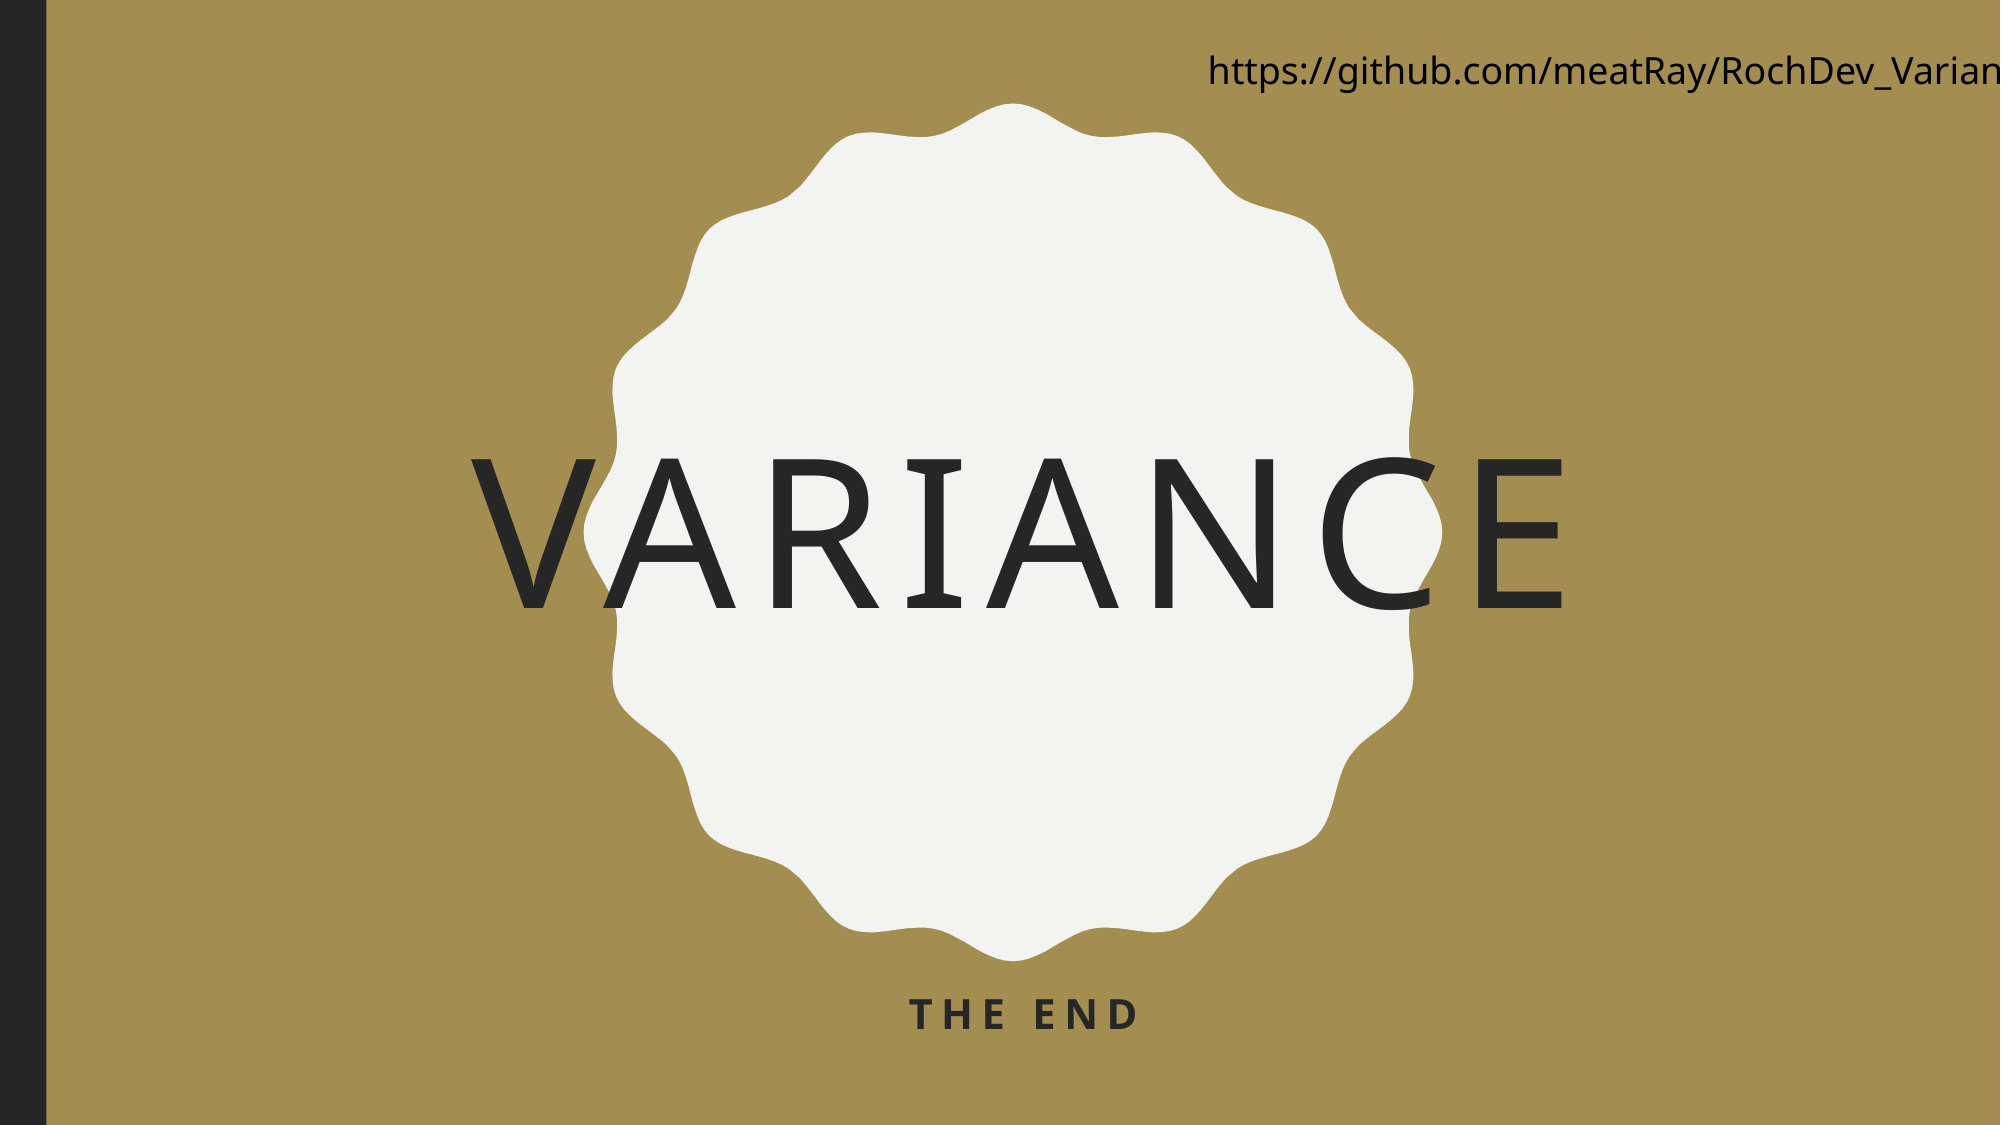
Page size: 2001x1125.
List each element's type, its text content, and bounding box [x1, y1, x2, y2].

title Variance [176, 180, 1870, 902]
subtitle The end [363, 980, 1684, 1103]
text_box https://github.com/meatRay/RochDev_Variance [1192, 39, 2000, 100]
